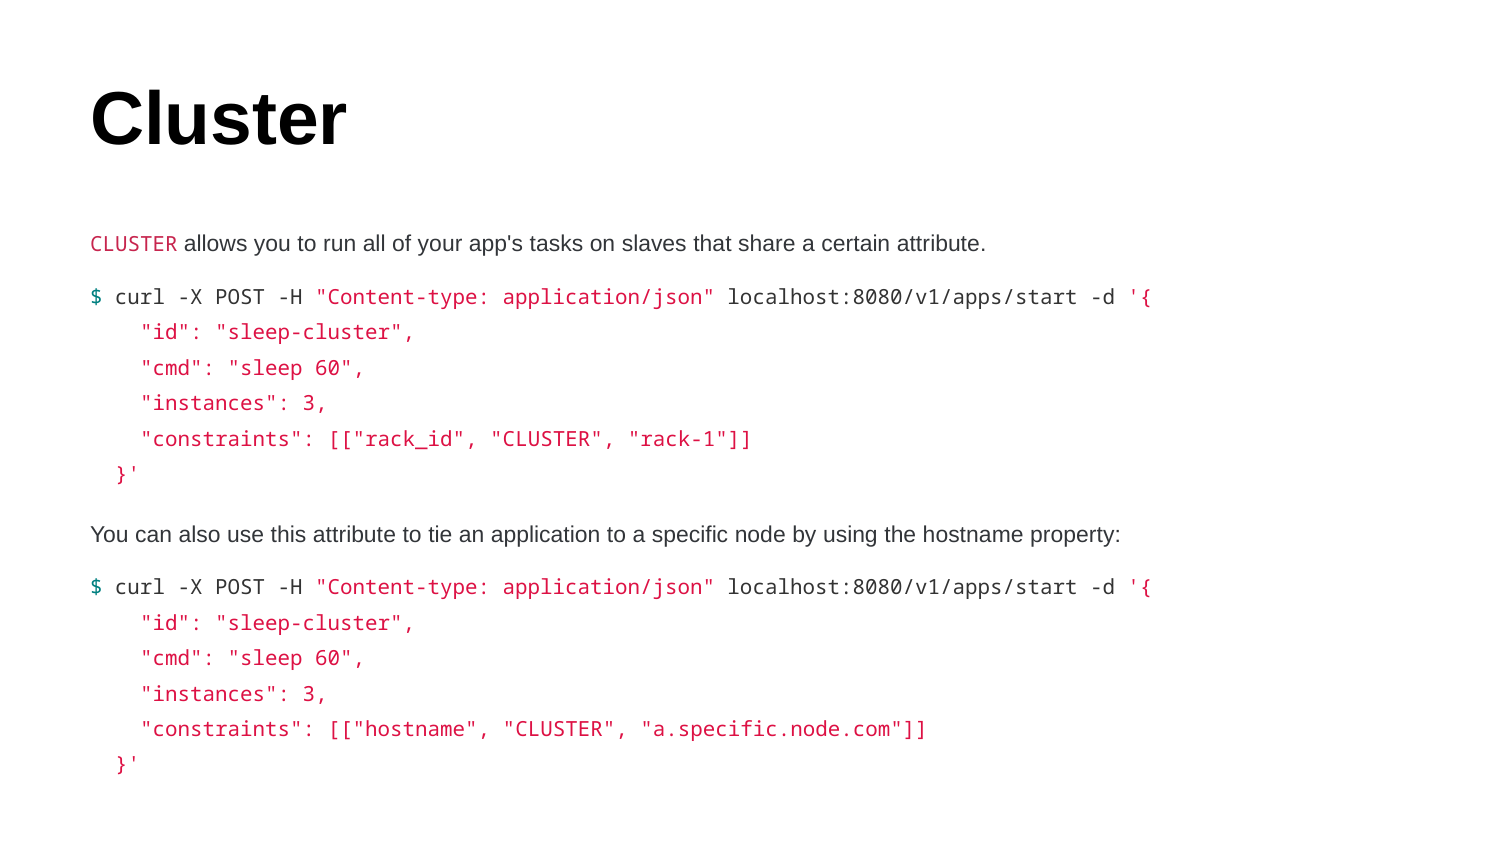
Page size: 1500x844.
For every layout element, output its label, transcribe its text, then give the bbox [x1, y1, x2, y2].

list CLUSTER allows you to run all of your app's tasks on slaves that share a certain attribute. $ curl -X POST -H "Content-type: application/json" localhost:8080/v1/apps/start -d '{ "id": "sleep-cluster", "cmd": "sleep 60", "instances": 3, "constraints": [["rack_id", "CLUSTER", "rack-1"]] }' You can also use this attribute to tie an application to a specific node by using the hostname property: $ curl -X POST -H "Content-type: application/json" localhost:8080/v1/apps/start -d '{ "id": "sleep-cluster", "cmd": "sleep 60", "instances": 3, "constraints": [["hostname", "CLUSTER", "a.specific.node.com"]] }' [75, 196, 1425, 808]
title Cluster [75, 33, 1425, 175]
